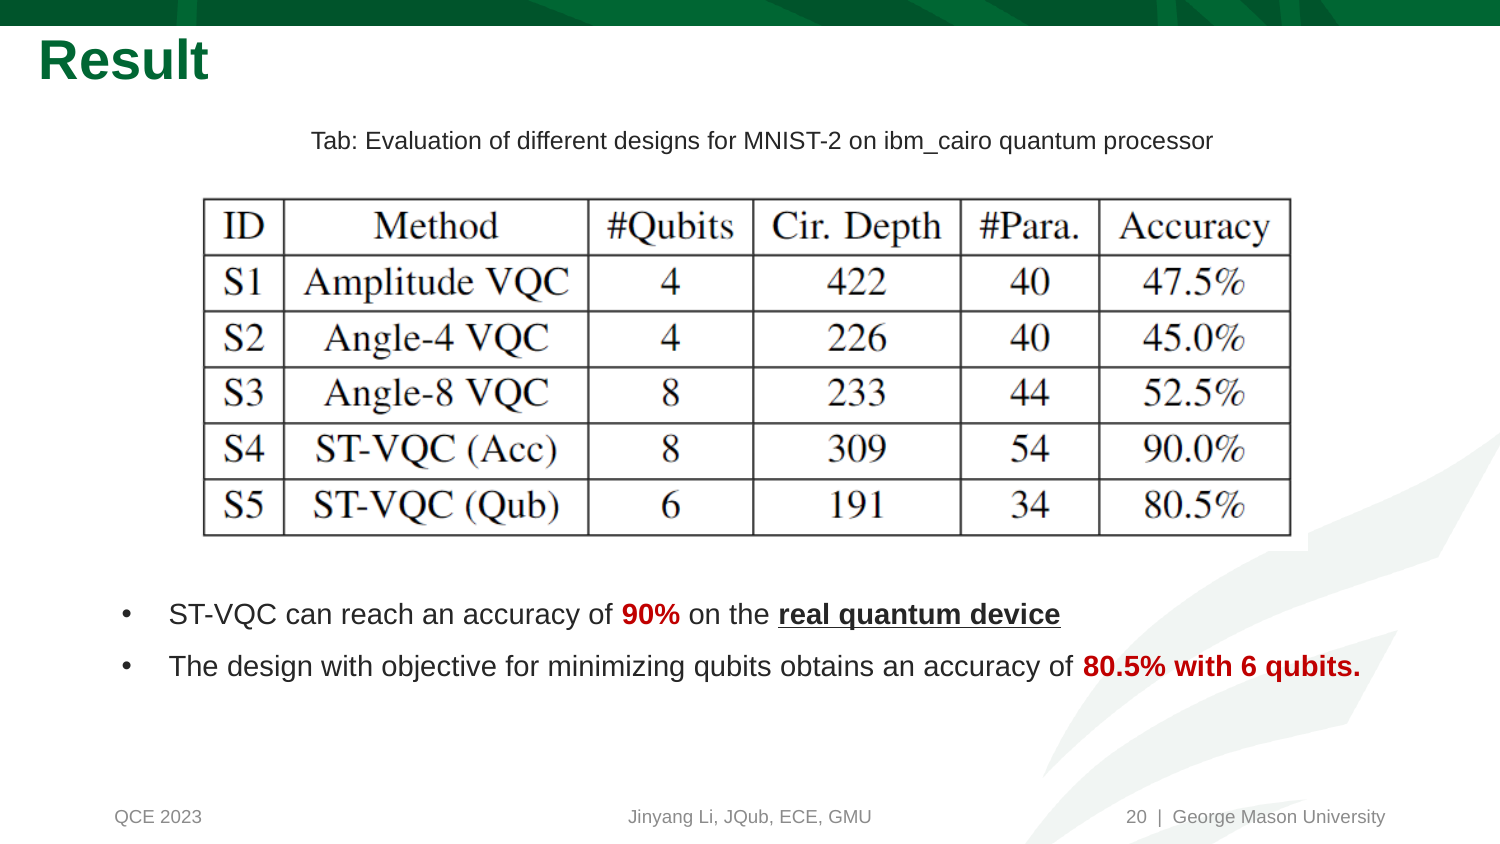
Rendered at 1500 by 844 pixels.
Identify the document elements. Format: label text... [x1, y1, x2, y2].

slide_number 20 | George Mason University [1059, 793, 1397, 839]
picture [187, 175, 1308, 552]
picture [0, 0, 1500, 26]
list Tab: Evaluation of different designs for MNIST-2 on ibm_cairo quantum processor [299, 118, 1242, 174]
text_box ST-VQC can reach an accuracy of 90% on the real quantum device The design with objective for minimizing qubits obtains an accuracy of 80.5% with 6 qubits. [110, 590, 1431, 704]
title Result [27, 25, 1484, 97]
